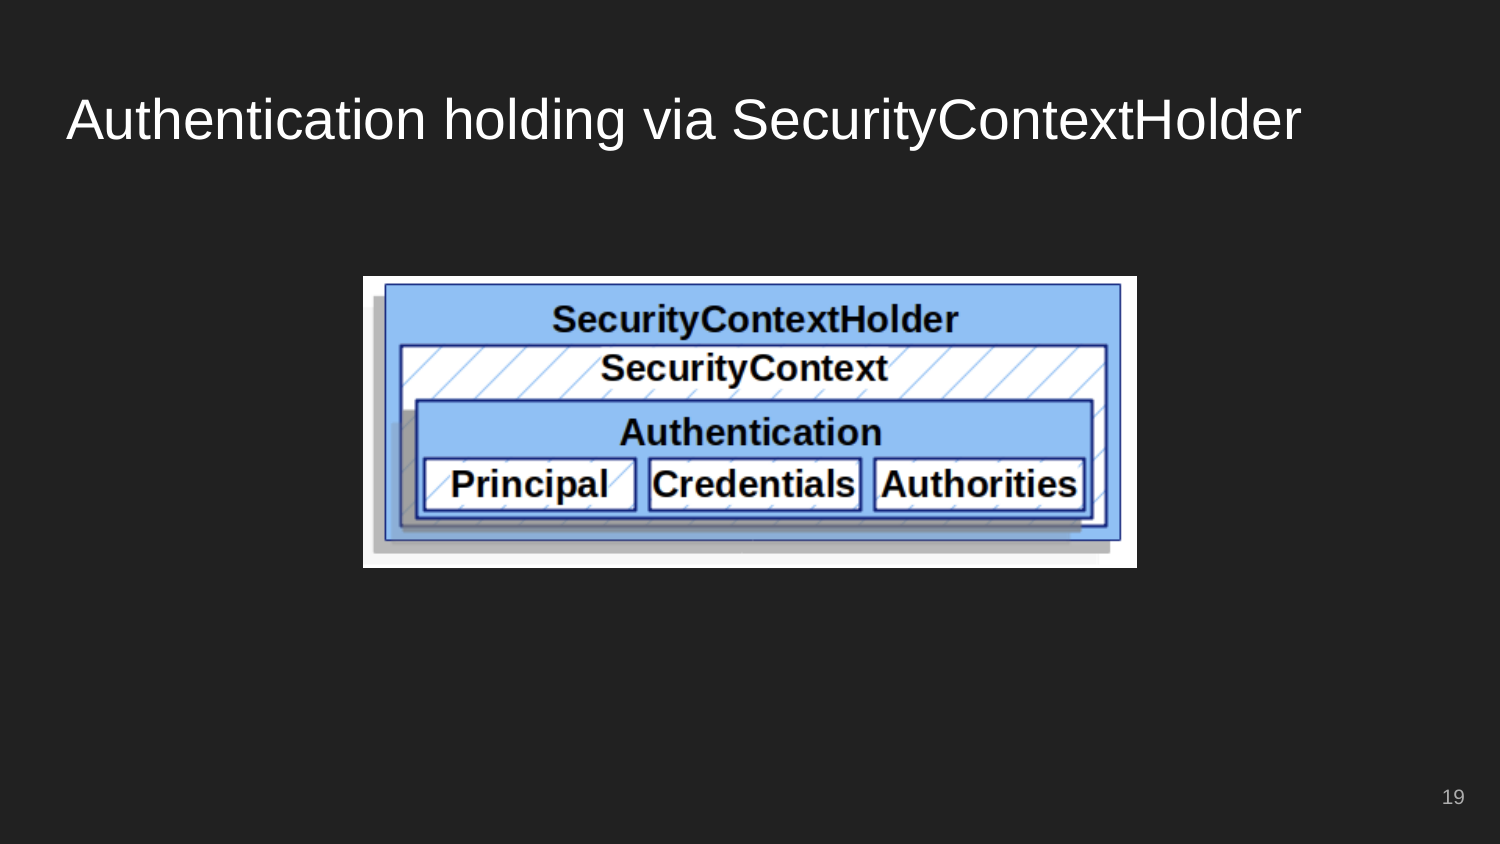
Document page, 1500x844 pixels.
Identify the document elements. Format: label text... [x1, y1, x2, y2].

picture [363, 276, 1137, 568]
slide_number ‹#› [1389, 764, 1480, 830]
title Authentication holding via SecurityContextHolder [51, 72, 1449, 167]
